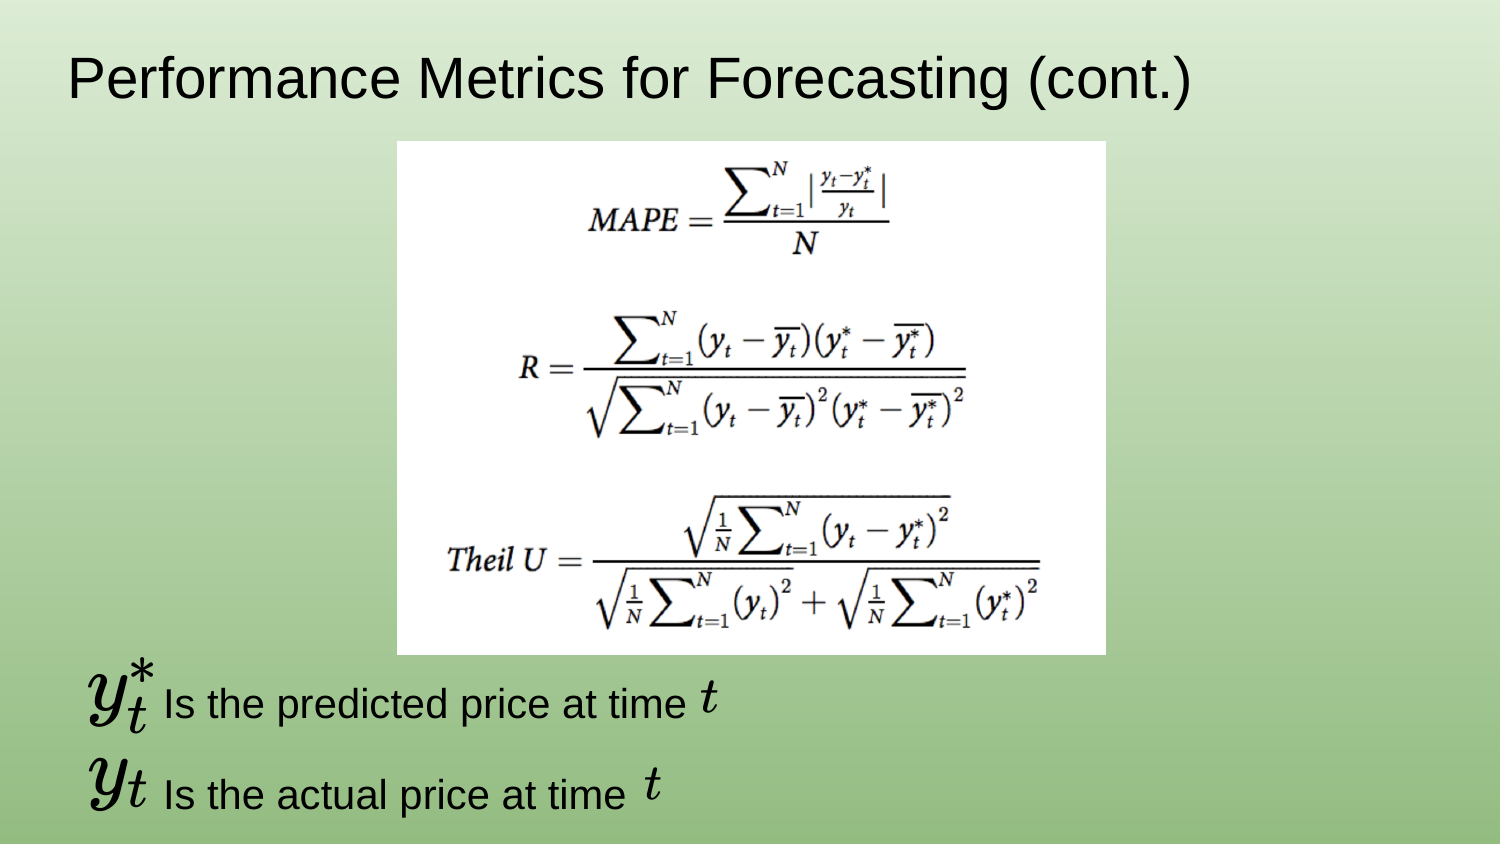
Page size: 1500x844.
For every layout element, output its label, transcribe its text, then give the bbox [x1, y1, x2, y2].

list Is the predicted price at time Is the actual price at time [148, 654, 1500, 844]
picture [700, 675, 720, 718]
picture [643, 763, 664, 805]
title Performance Metrics for Forecasting (cont.) [52, 25, 1451, 120]
picture [86, 653, 166, 741]
picture [396, 140, 1106, 655]
picture [86, 751, 156, 817]
